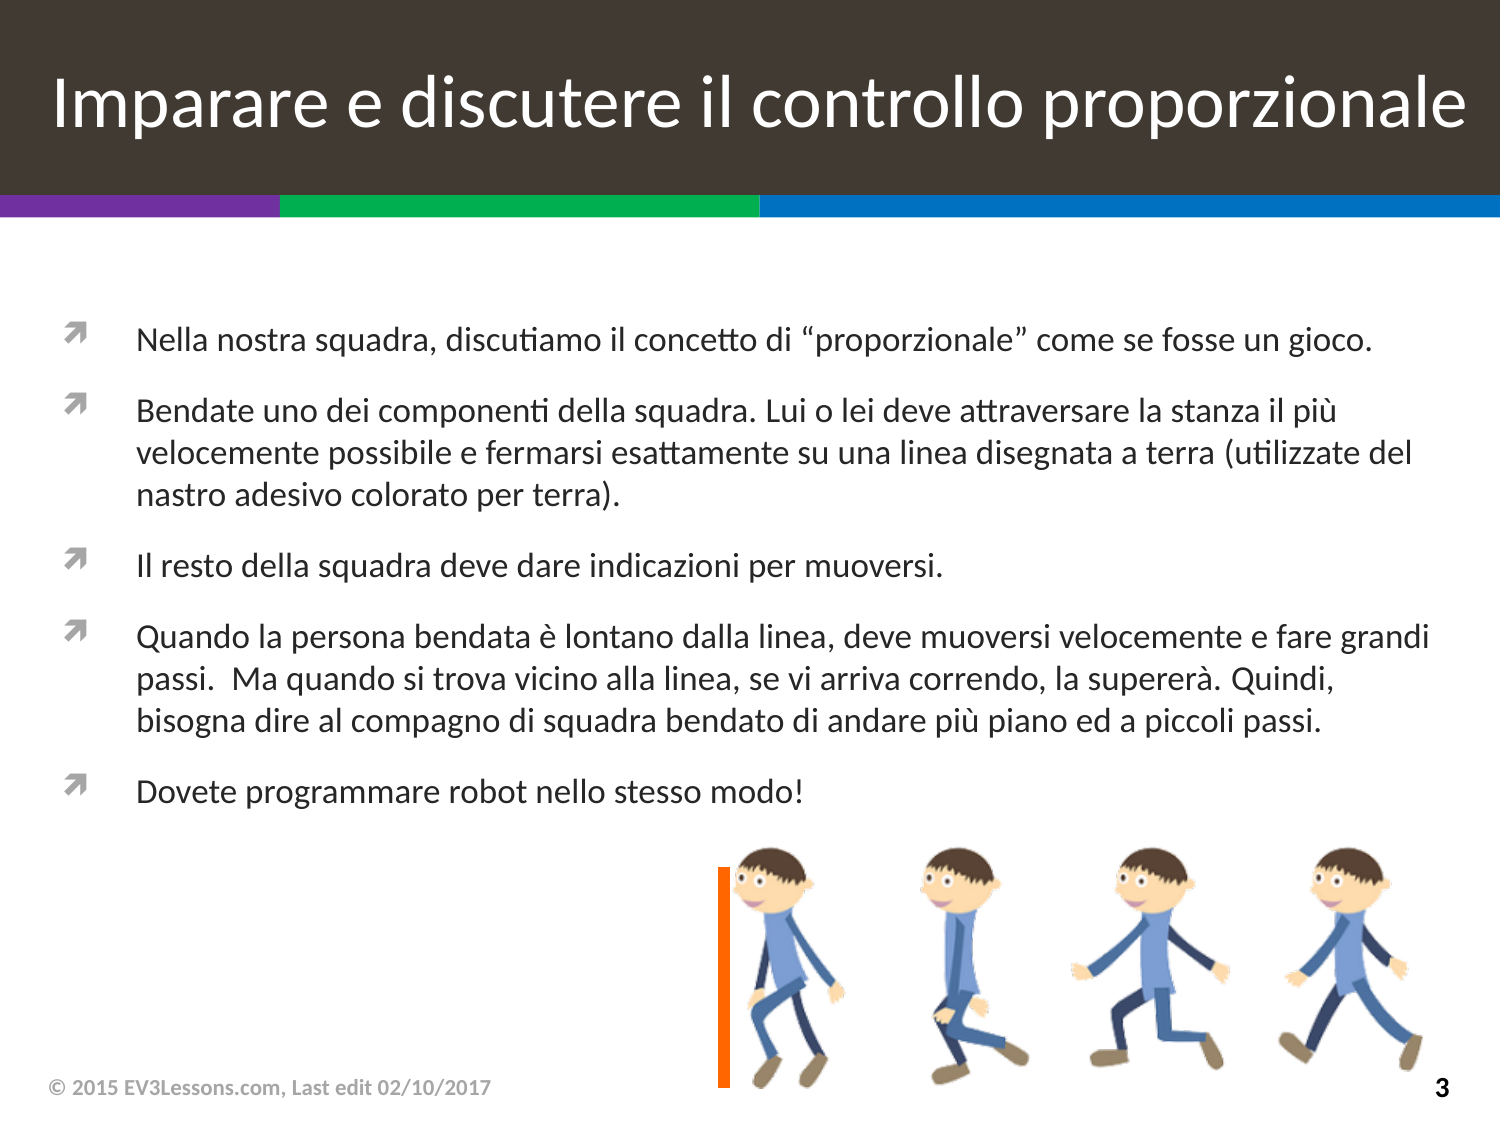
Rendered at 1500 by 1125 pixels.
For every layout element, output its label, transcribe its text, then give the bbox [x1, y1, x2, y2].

picture [706, 819, 1424, 1089]
slide_number 3 [1361, 1056, 1465, 1116]
list Nella nostra squadra, discutiamo il concetto di “proporzionale” come se fosse un gioco. Bendate uno dei componenti della squadra. Lui o lei deve attraversare la stanza il più velocemente possibile e fermarsi esattamente su una linea disegnata a terra (utilizzate del nastro adesivo colorato per terra). Il resto della squadra deve dare indicazioni per muoversi. Quando la persona bendata è lontano dalla linea, deve muoversi velocemente e fare grandi passi. Ma quando si trova vicino alla linea, se vi arriva correndo, la supererà. Quindi, bisogna dire al compagno di squadra bendato di andare più piano ed a piccoli passi. Dovete programmare robot nello stesso modo! [46, 308, 1454, 840]
title Imparare e discutere il controllo proporzionale [0, 0, 1500, 195]
footer © 2015 EV3Lessons.com, Last edit 02/10/2017 [32, 1055, 1038, 1116]
